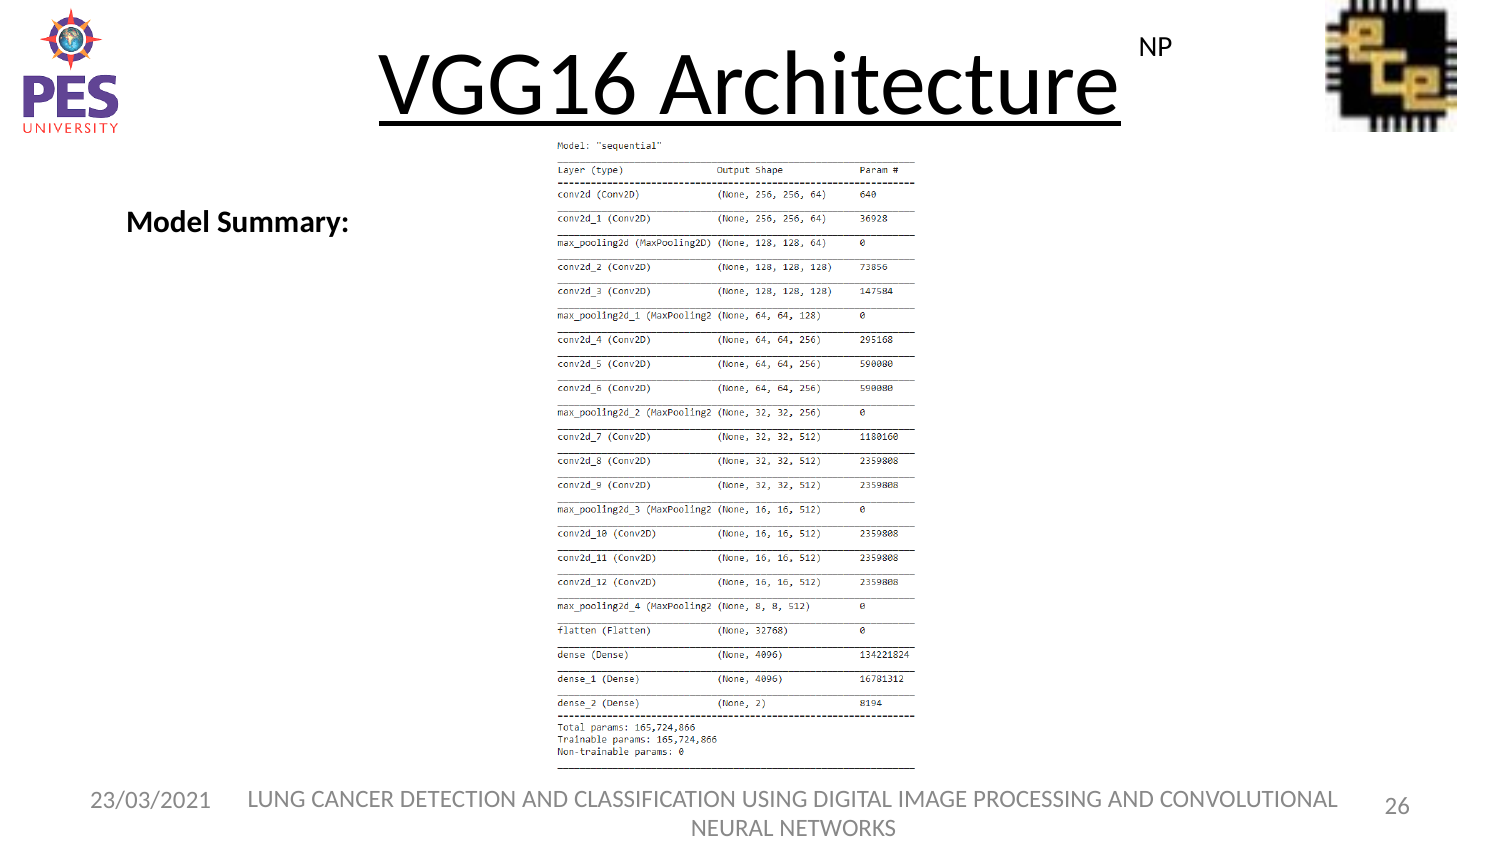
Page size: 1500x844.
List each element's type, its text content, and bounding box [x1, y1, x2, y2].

text_box Model Summary: [111, 185, 372, 254]
picture [553, 140, 947, 775]
picture [1324, 0, 1457, 132]
slide_number ‹#› [1074, 782, 1425, 827]
title VGG16 Architecture [144, 25, 1319, 131]
footer LUNG CANCER DETECTION AND CLASSIFICATION USING DIGITAL IMAGE PROCESSING AND CONVOLUTIONAL NEURAL NETWORKS [200, 821, 1388, 833]
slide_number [75, 781, 425, 816]
text_box NP [1123, 12, 1312, 78]
picture [0, 0, 141, 141]
